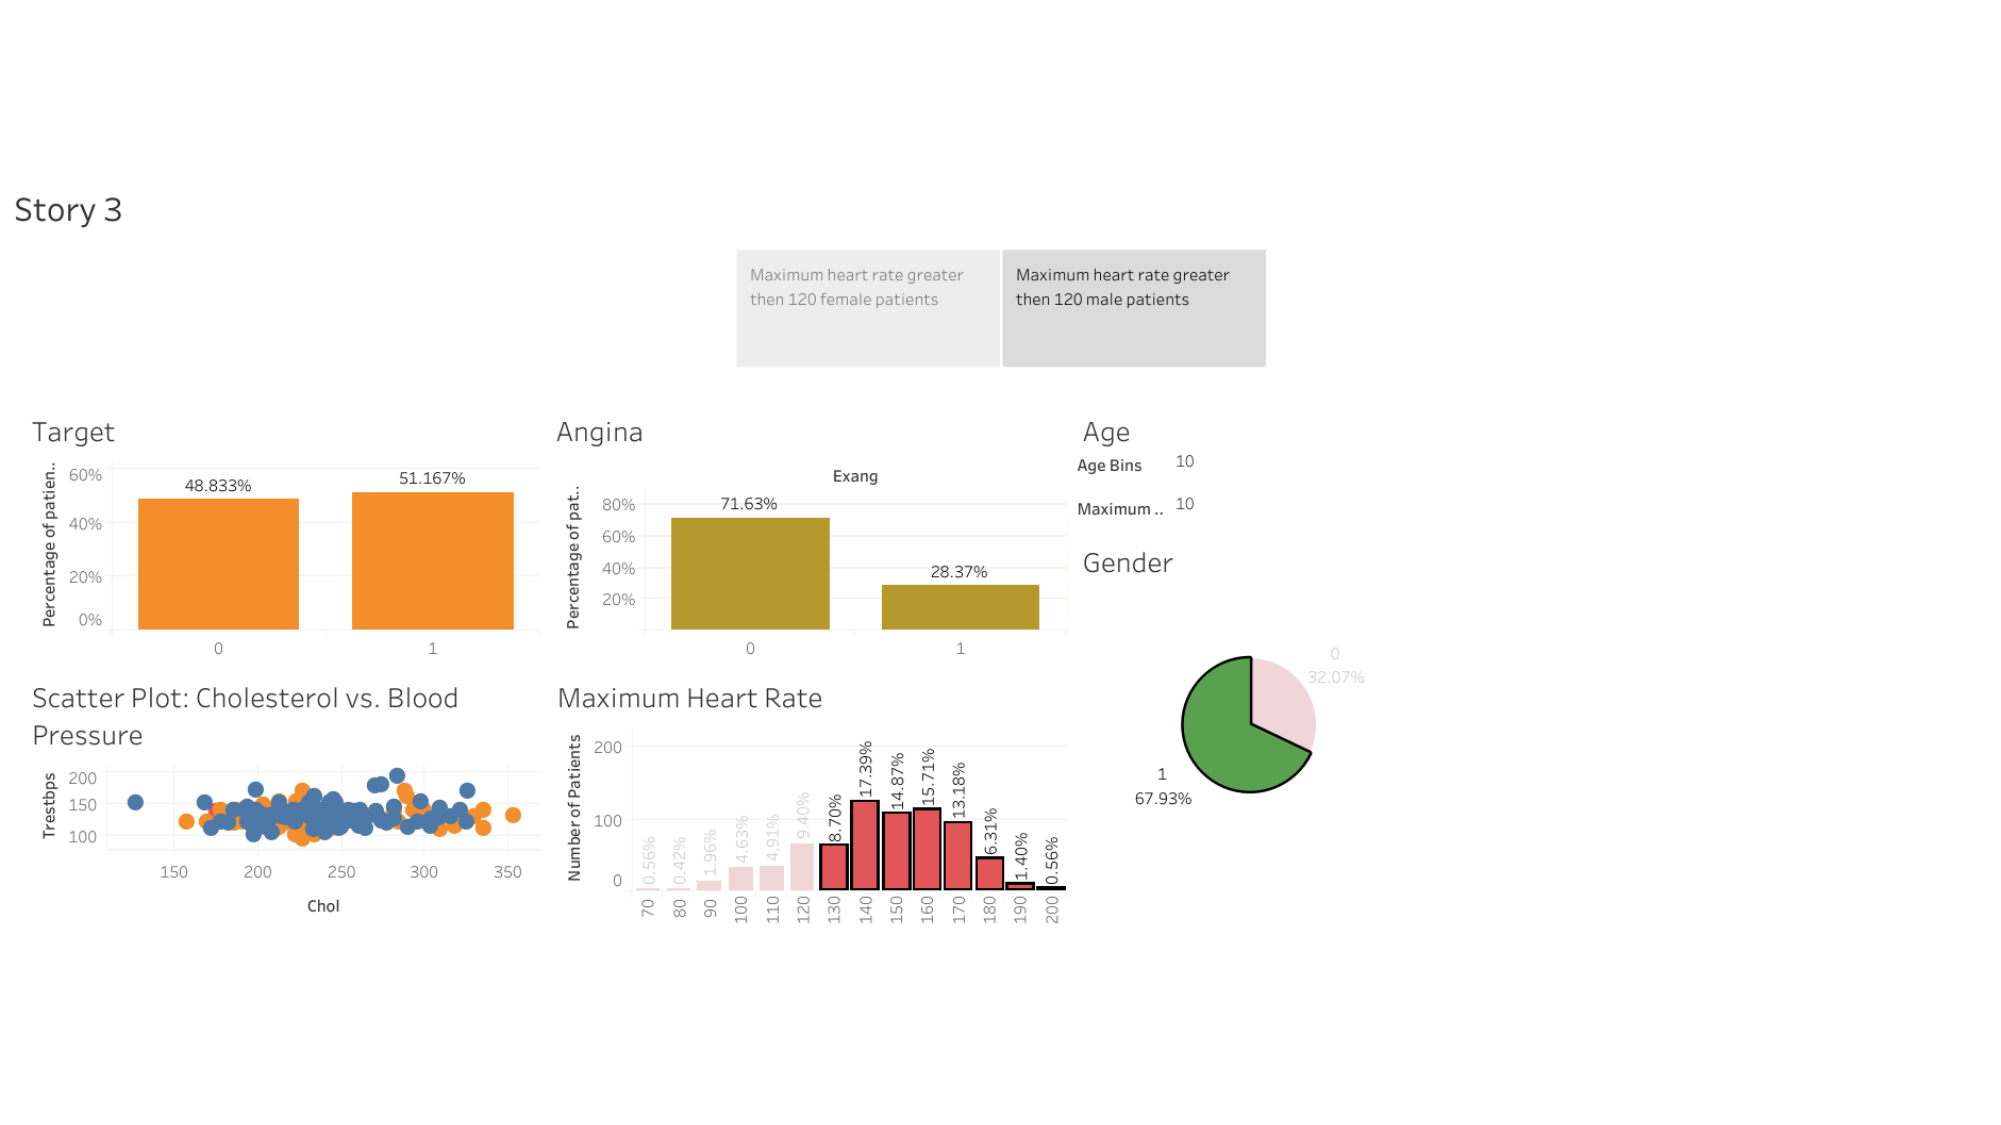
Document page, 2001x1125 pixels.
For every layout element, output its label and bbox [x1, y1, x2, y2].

picture [0, 174, 2000, 951]
